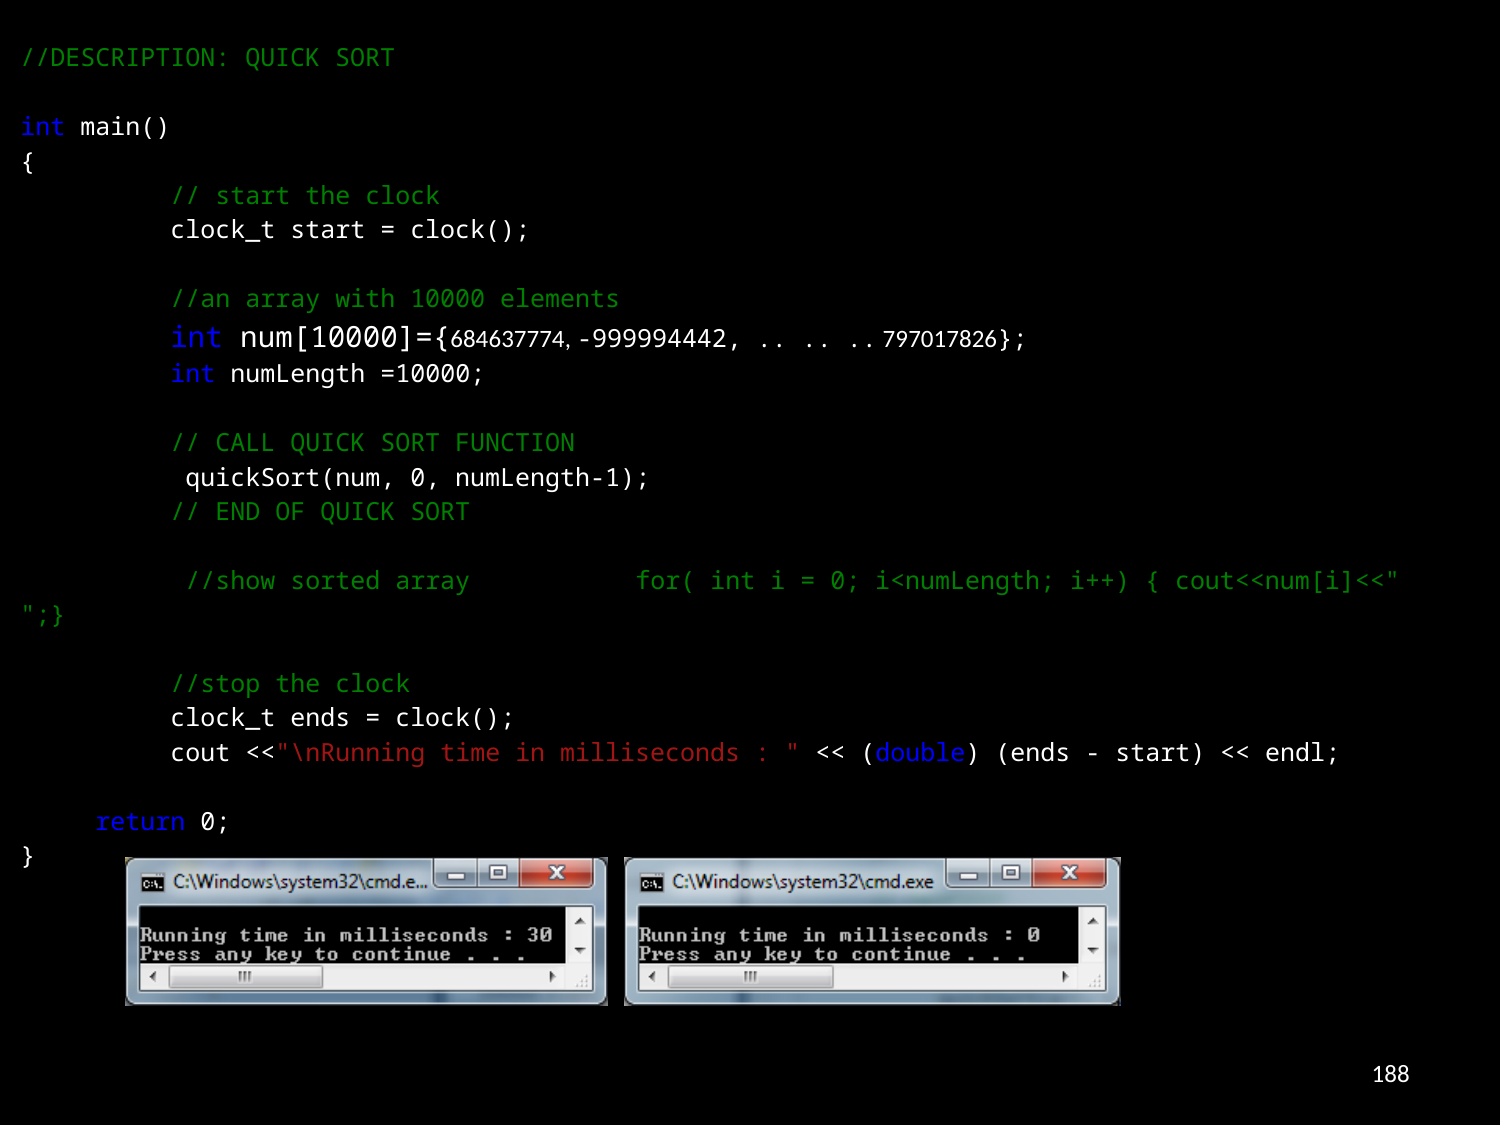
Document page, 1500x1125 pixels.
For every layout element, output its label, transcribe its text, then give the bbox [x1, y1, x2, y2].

list //DESCRIPTION: QUICK SORT int main() { // start the clock clock_t start = clock(); //an array with 10000 elements int num[10000]={684637774, -999994442, .. .. .. 797017826}; int numLength =10000; // CALL QUICK SORT FUNCTION quickSort(num, 0, numLength-1); // END OF QUICK SORT //show sorted array for( int i = 0; i<numLength; i++) { cout<<num[i]<<" ";} //stop the clock clock_t ends = clock(); cout <<"\nRunning time in milliseconds : " << (double) (ends - start) << endl; return 0; } [5, 0, 1450, 1125]
slide_number 188 [1074, 1042, 1425, 1103]
picture [124, 857, 609, 1007]
picture [624, 857, 1121, 1007]
